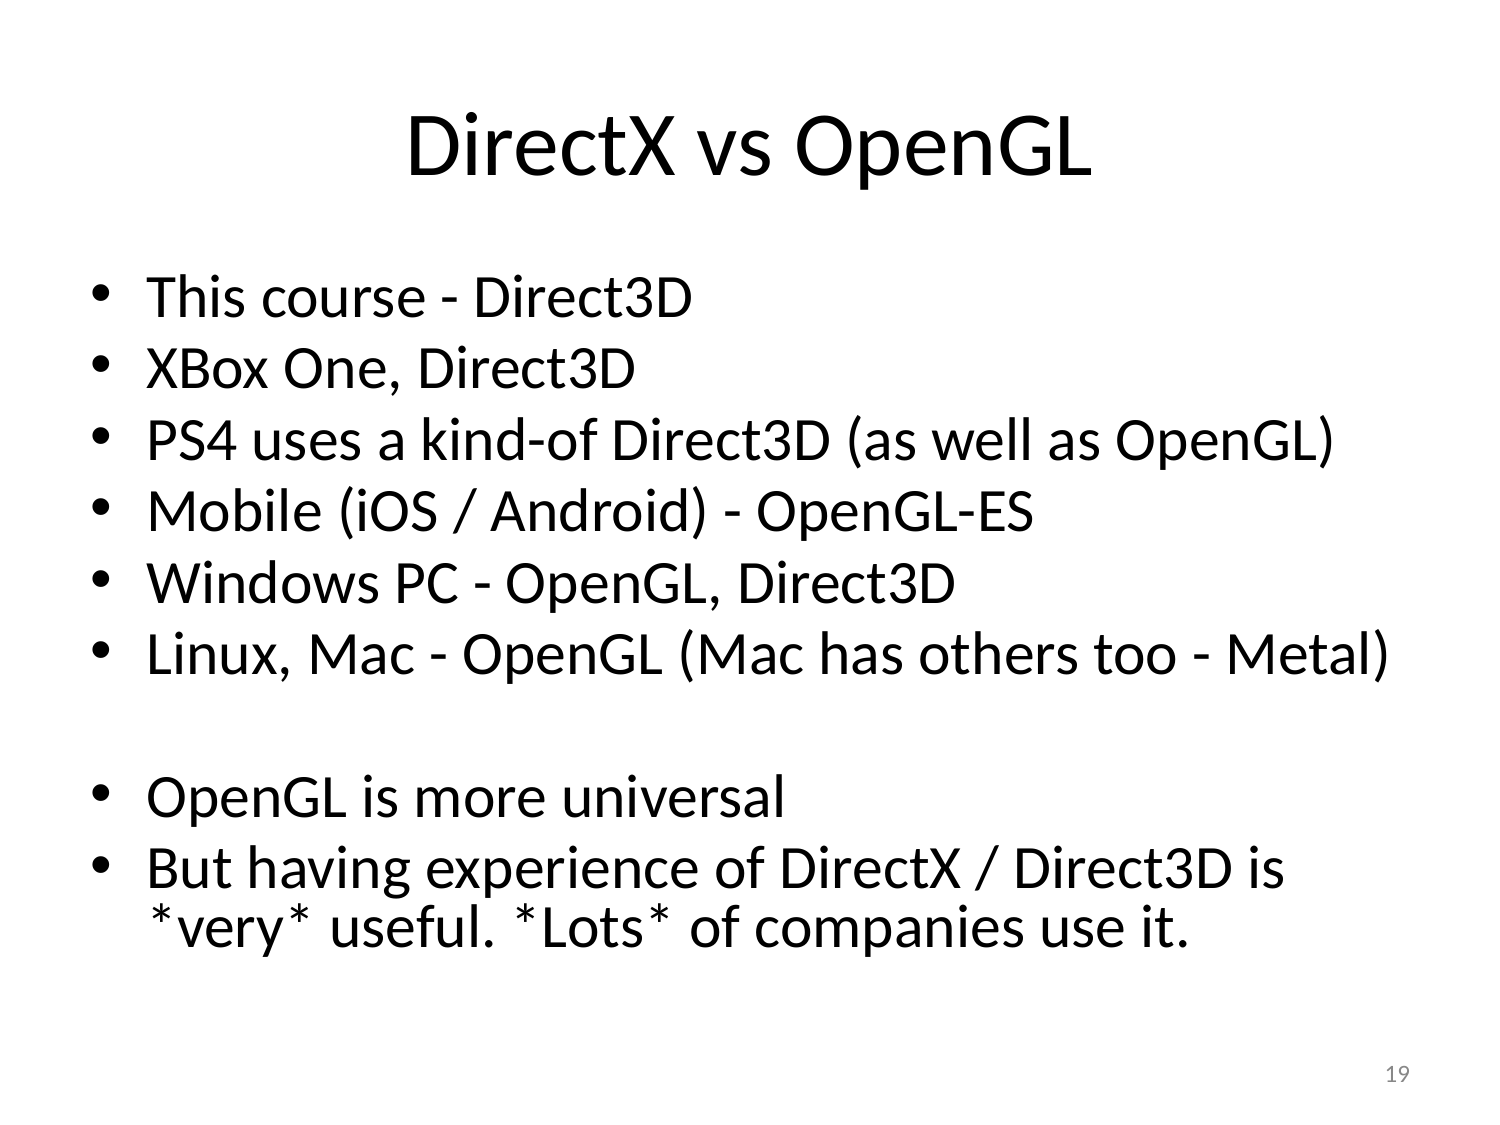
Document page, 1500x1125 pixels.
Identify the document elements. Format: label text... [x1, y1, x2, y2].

title DirectX vs OpenGL [75, 45, 1425, 233]
list This course - Direct3D XBox One, Direct3D PS4 uses a kind-of Direct3D (as well as OpenGL) Mobile (iOS / Android) - OpenGL-ES Windows PC - OpenGL, Direct3D Linux, Mac - OpenGL (Mac has others too - Metal) OpenGL is more universal But having experience of DirectX / Direct3D is *very* useful. *Lots* of companies use it. [75, 262, 1425, 1125]
slide_number 19 [1074, 1042, 1425, 1103]
